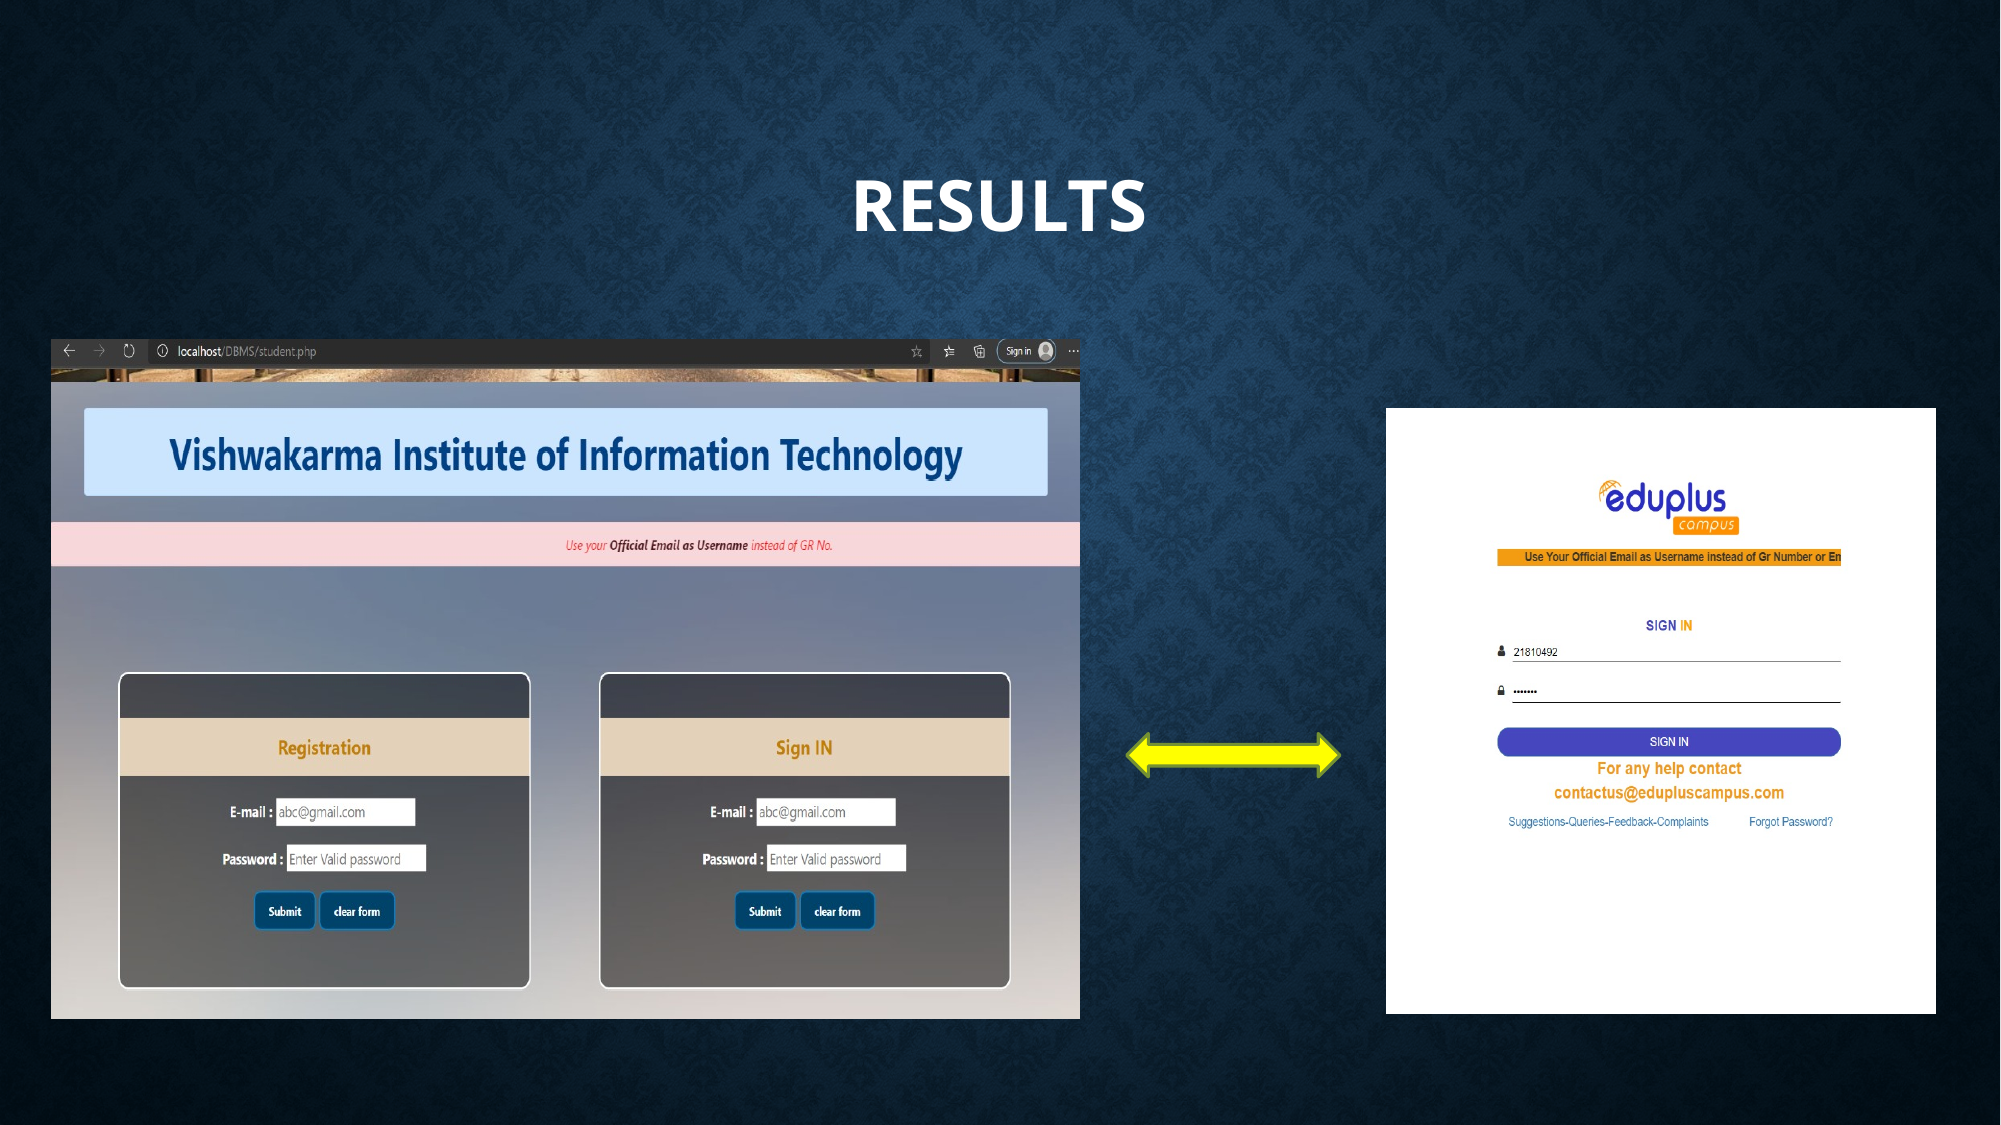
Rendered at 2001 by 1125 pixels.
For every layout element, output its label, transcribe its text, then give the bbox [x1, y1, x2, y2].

title Results [149, 99, 1849, 318]
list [51, 339, 1081, 1020]
text_box [1125, 732, 1342, 779]
picture [1386, 407, 1936, 1015]
